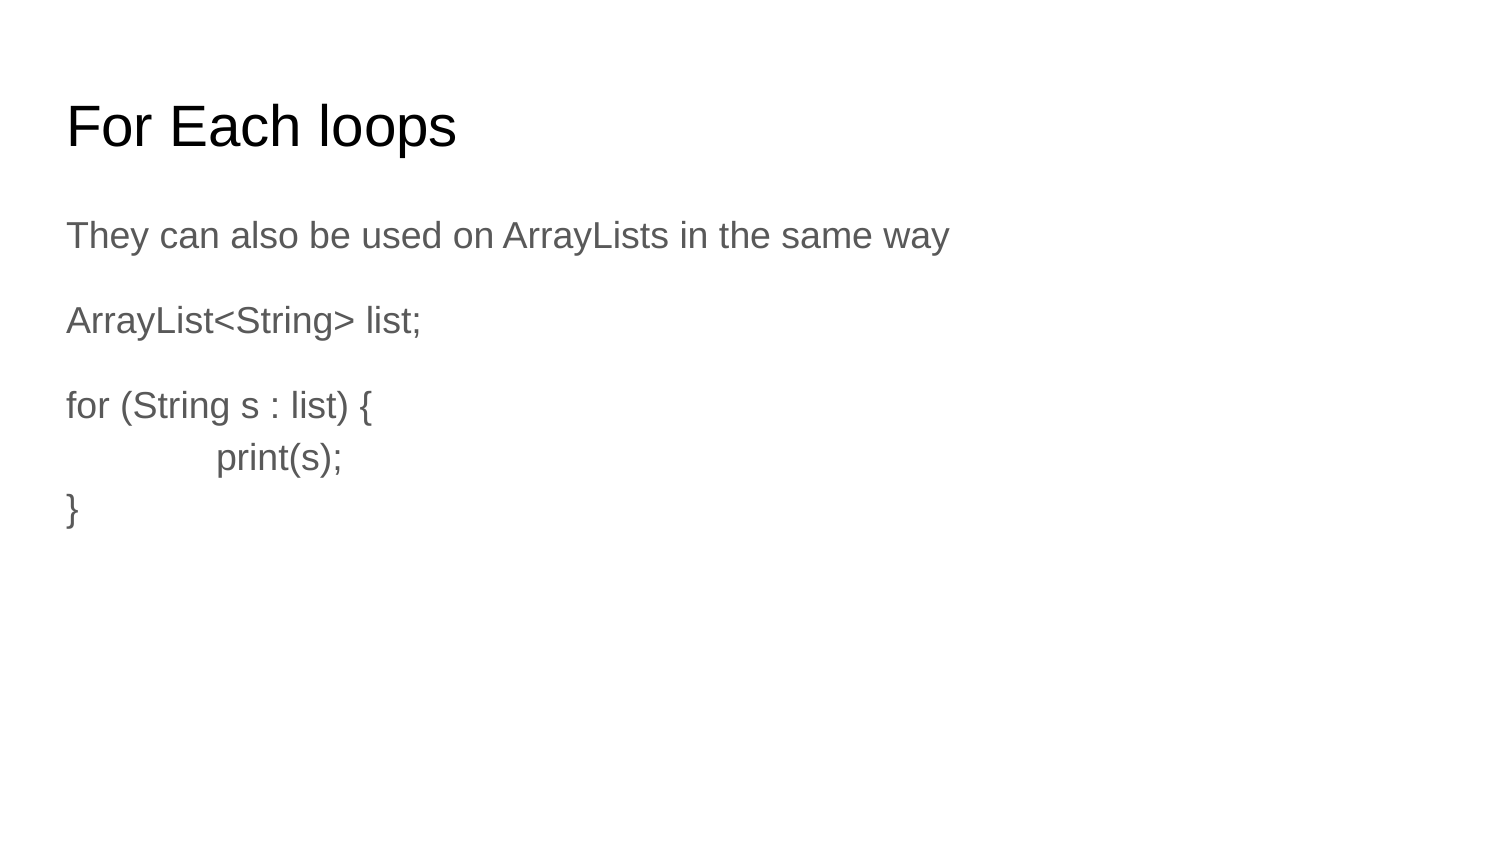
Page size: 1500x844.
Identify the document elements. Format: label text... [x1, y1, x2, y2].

title For Each loops [51, 72, 1449, 167]
list They can also be used on ArrayLists in the same way ArrayList<String> list; for (String s : list) { print(s); } [51, 189, 1449, 750]
